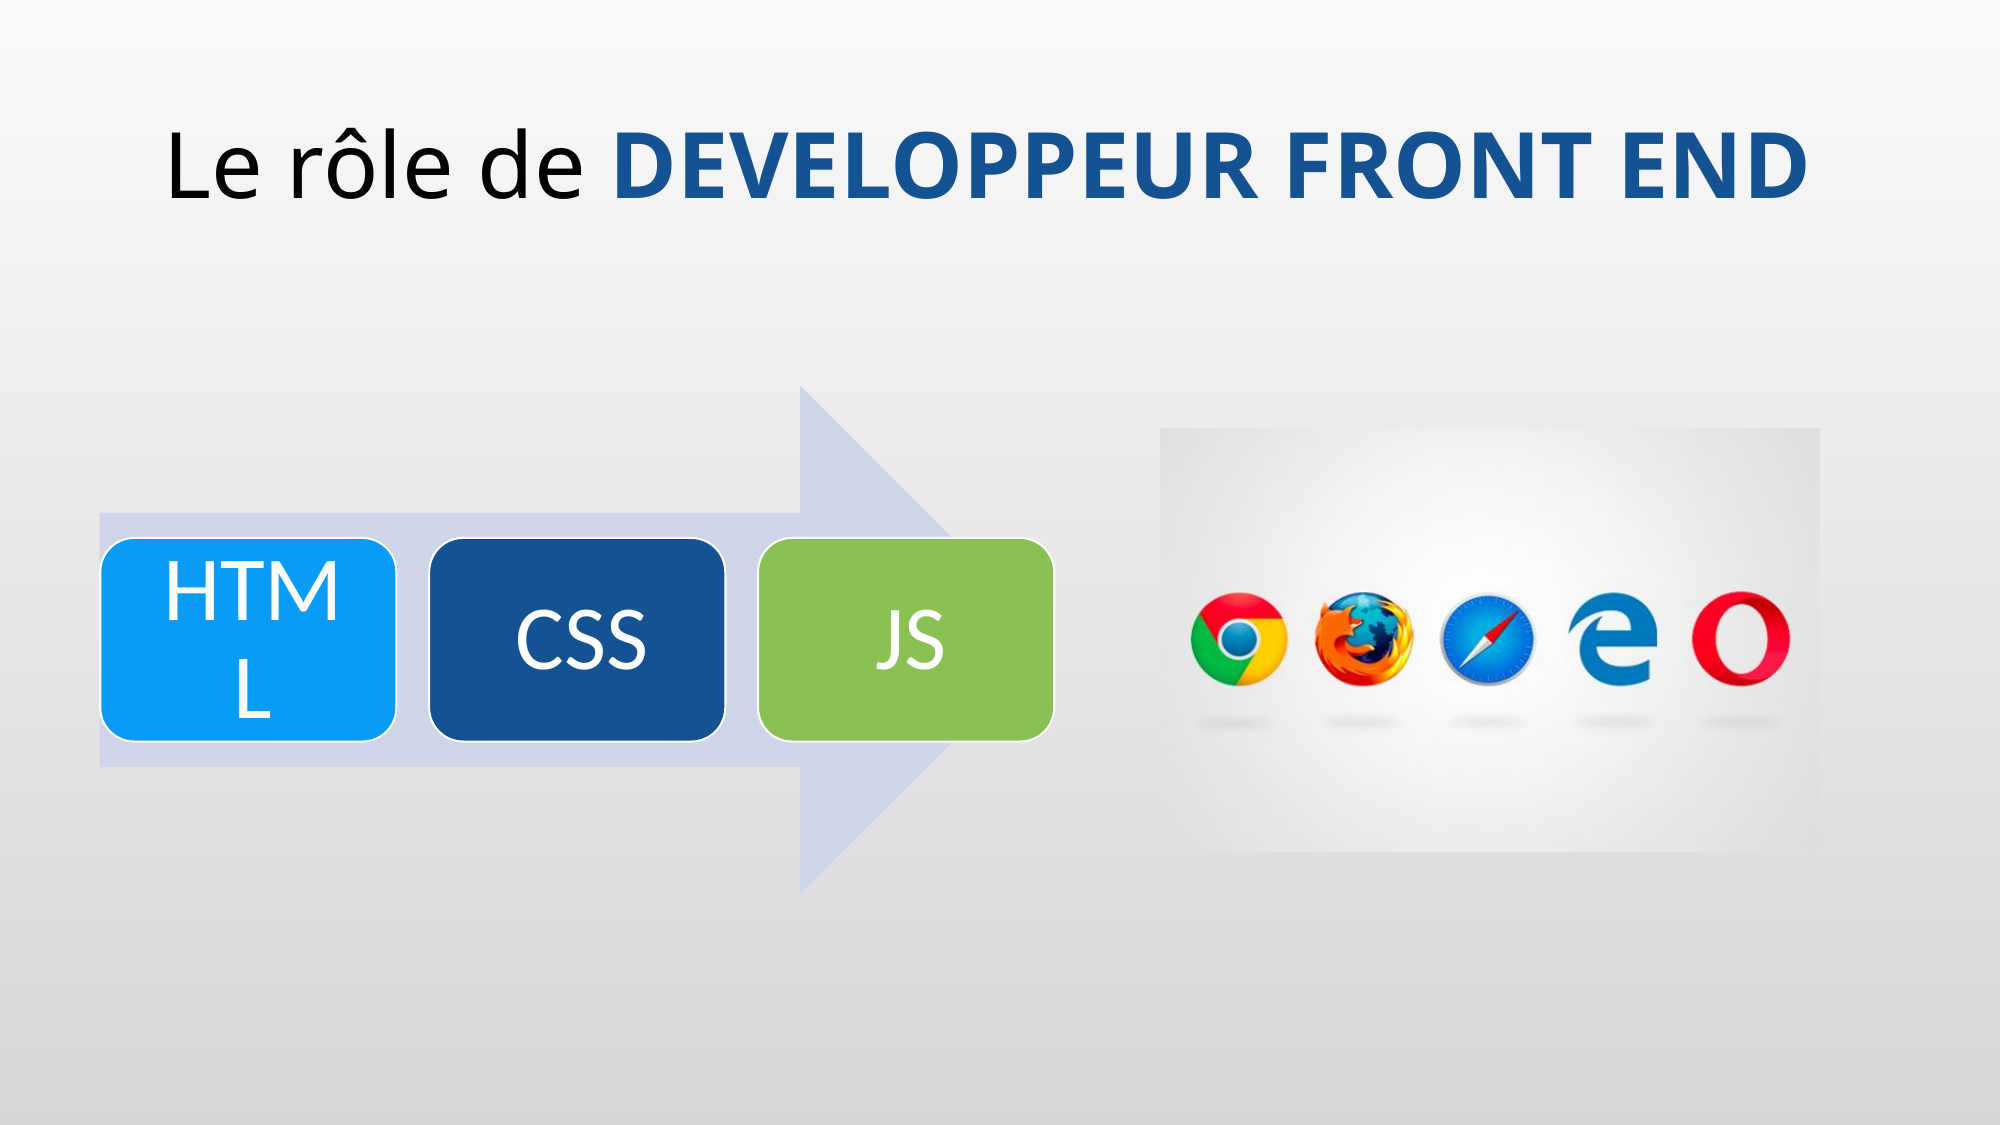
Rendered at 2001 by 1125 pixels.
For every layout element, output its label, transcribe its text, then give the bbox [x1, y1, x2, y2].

picture [1160, 428, 1820, 852]
title Le rôle de DEVELOPPEUR FRONT END [137, 59, 1863, 278]
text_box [99, 385, 1055, 895]
